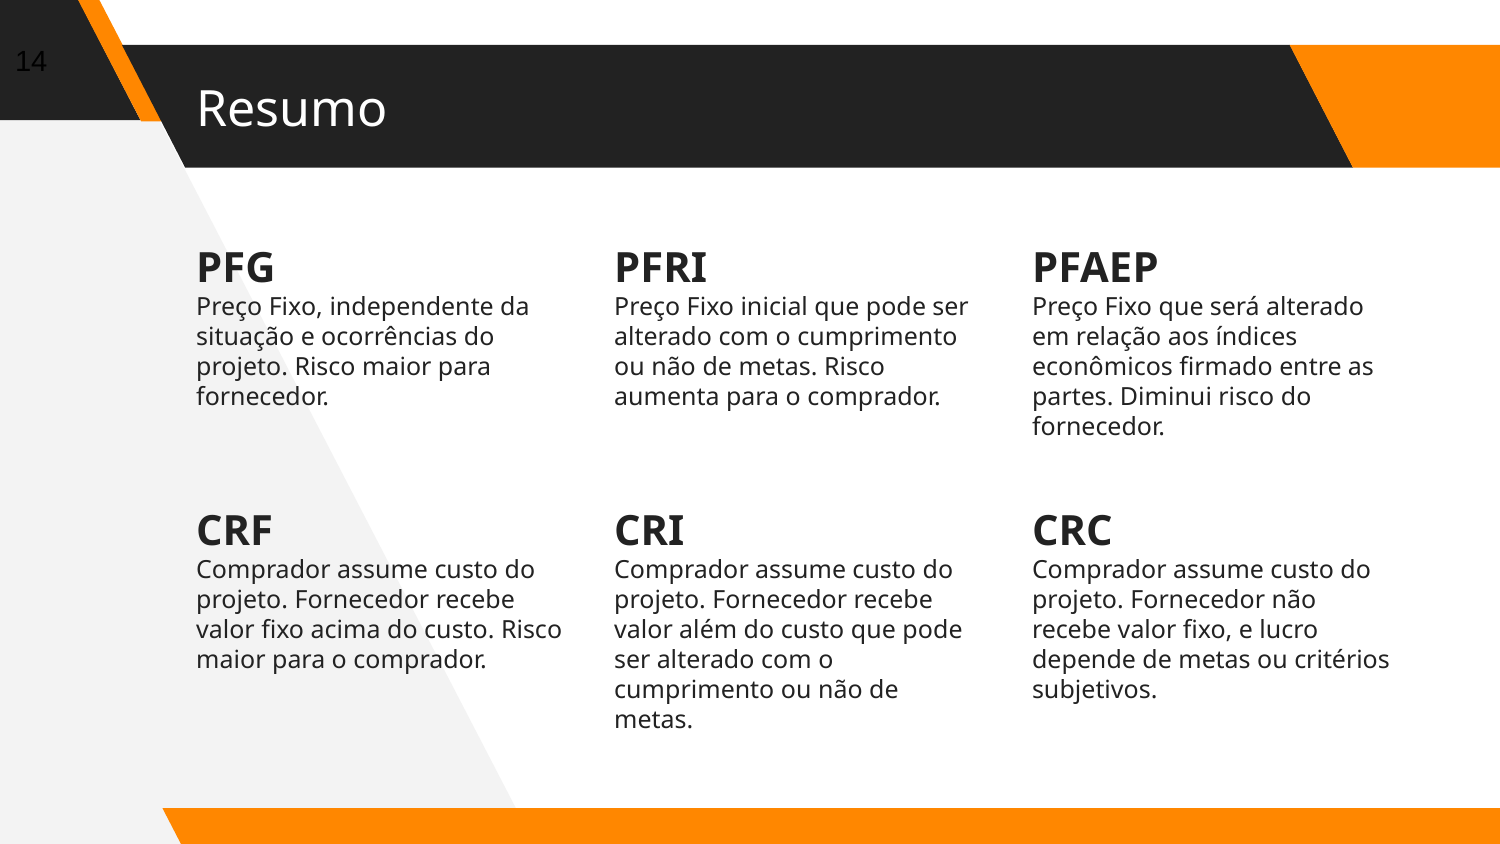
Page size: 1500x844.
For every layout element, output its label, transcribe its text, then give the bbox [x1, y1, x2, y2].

list CRI Comprador assume custo do projeto. Fornecedor recebe valor além do custo que pode ser alterado com o cumprimento ou não de metas. [599, 488, 997, 759]
list CRC Comprador assume custo do projeto. Fornecedor não recebe valor fixo, e lucro depende de metas ou critérios subjetivos. [1016, 488, 1415, 759]
list PFRI Preço Fixo inicial que pode ser alterado com o cumprimento ou não de metas. Risco aumenta para o comprador. [599, 225, 997, 488]
list CRF Comprador assume custo do projeto. Fornecedor recebe valor fixo acima do custo. Risco maior para o comprador. [181, 488, 579, 759]
slide_number ‹#› [0, 0, 98, 121]
list PFG Preço Fixo, independente da situação e ocorrências do projeto. Risco maior para fornecedor. [181, 225, 579, 488]
list PFAEP Preço Fixo que será alterado em relação aos índices econômicos firmado entre as partes. Diminui risco do fornecedor. [1016, 225, 1415, 488]
title Resumo [181, 45, 1285, 169]
